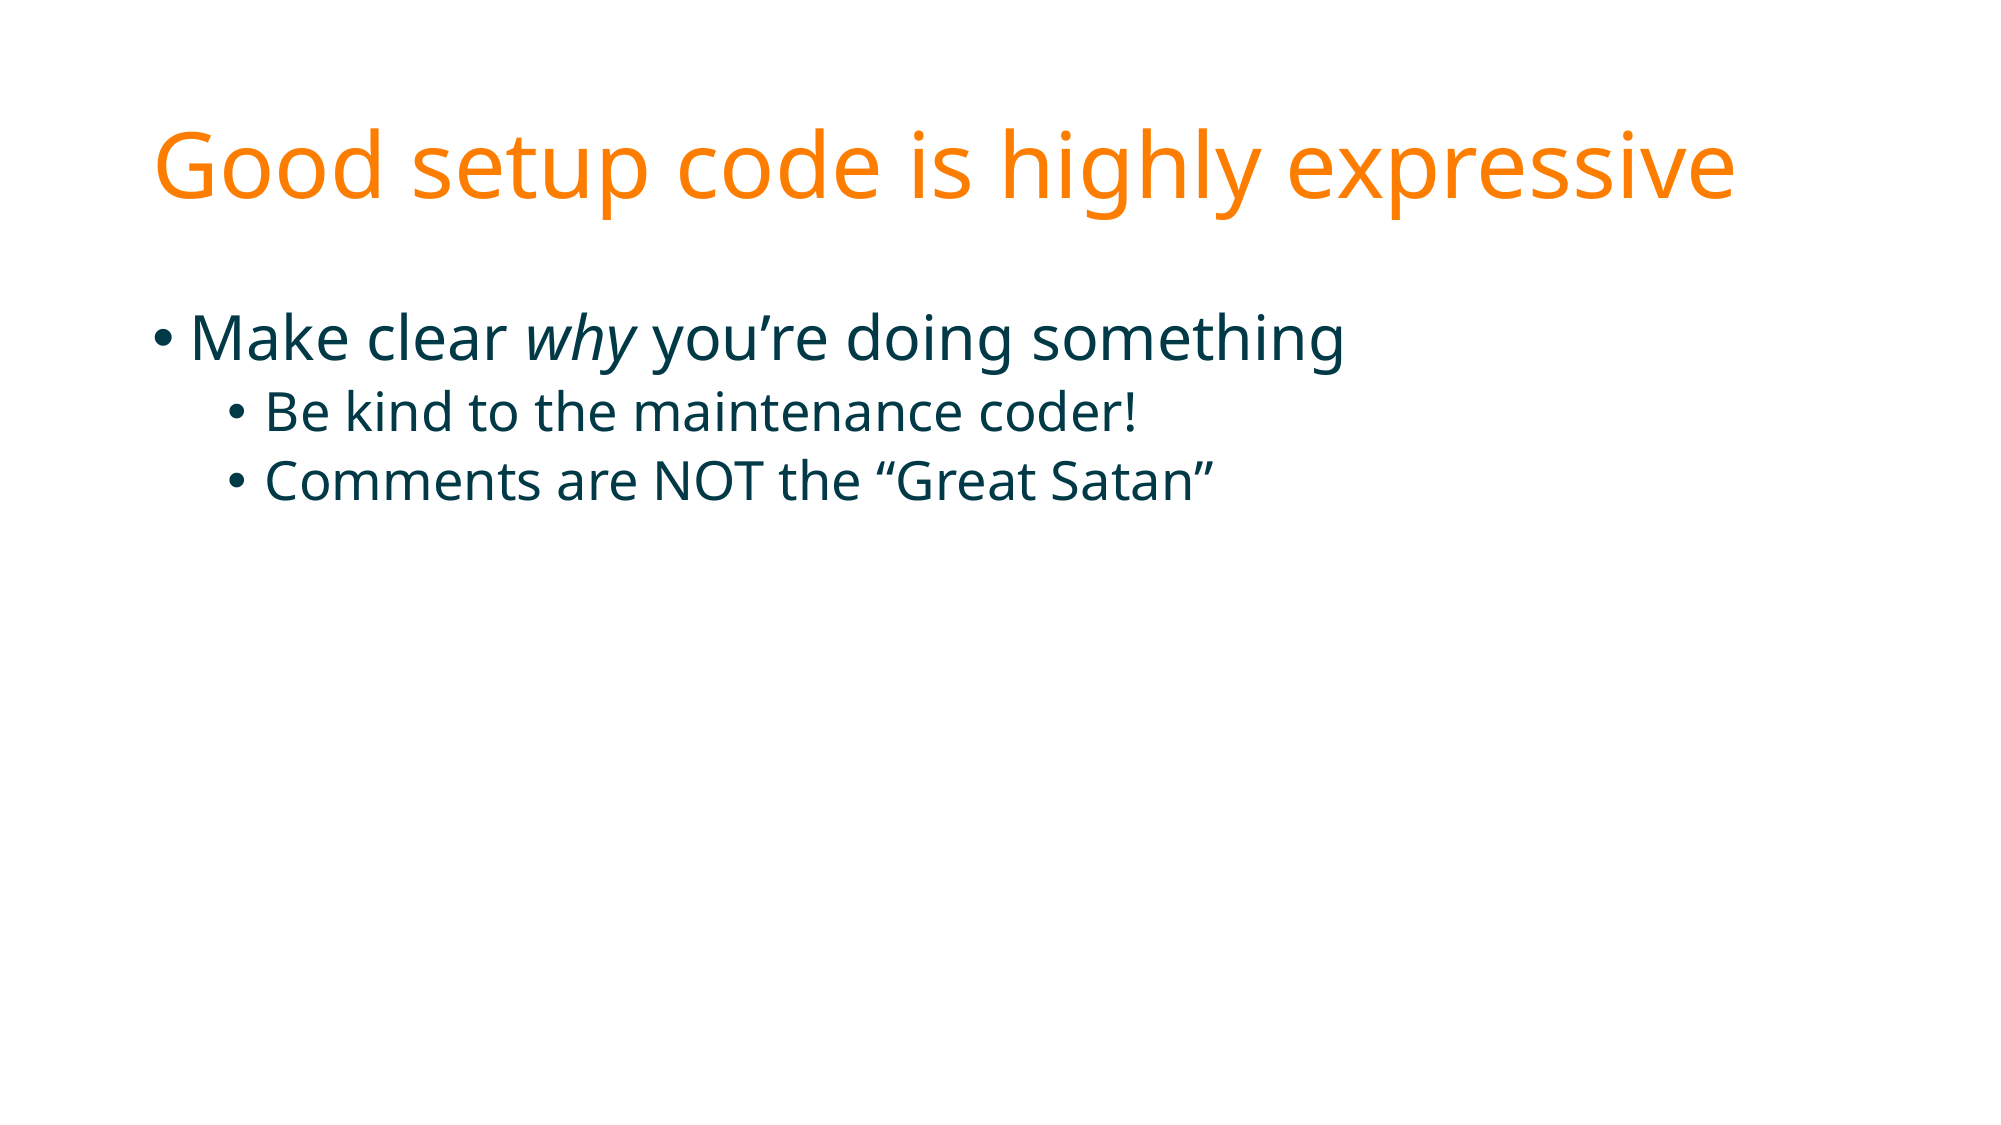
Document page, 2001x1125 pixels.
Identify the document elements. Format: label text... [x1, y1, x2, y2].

list Make clear why you’re doing something Be kind to the maintenance coder! Comments are NOT the “Great Satan” [137, 299, 1863, 1014]
title Good setup code is highly expressive [137, 59, 1863, 278]
